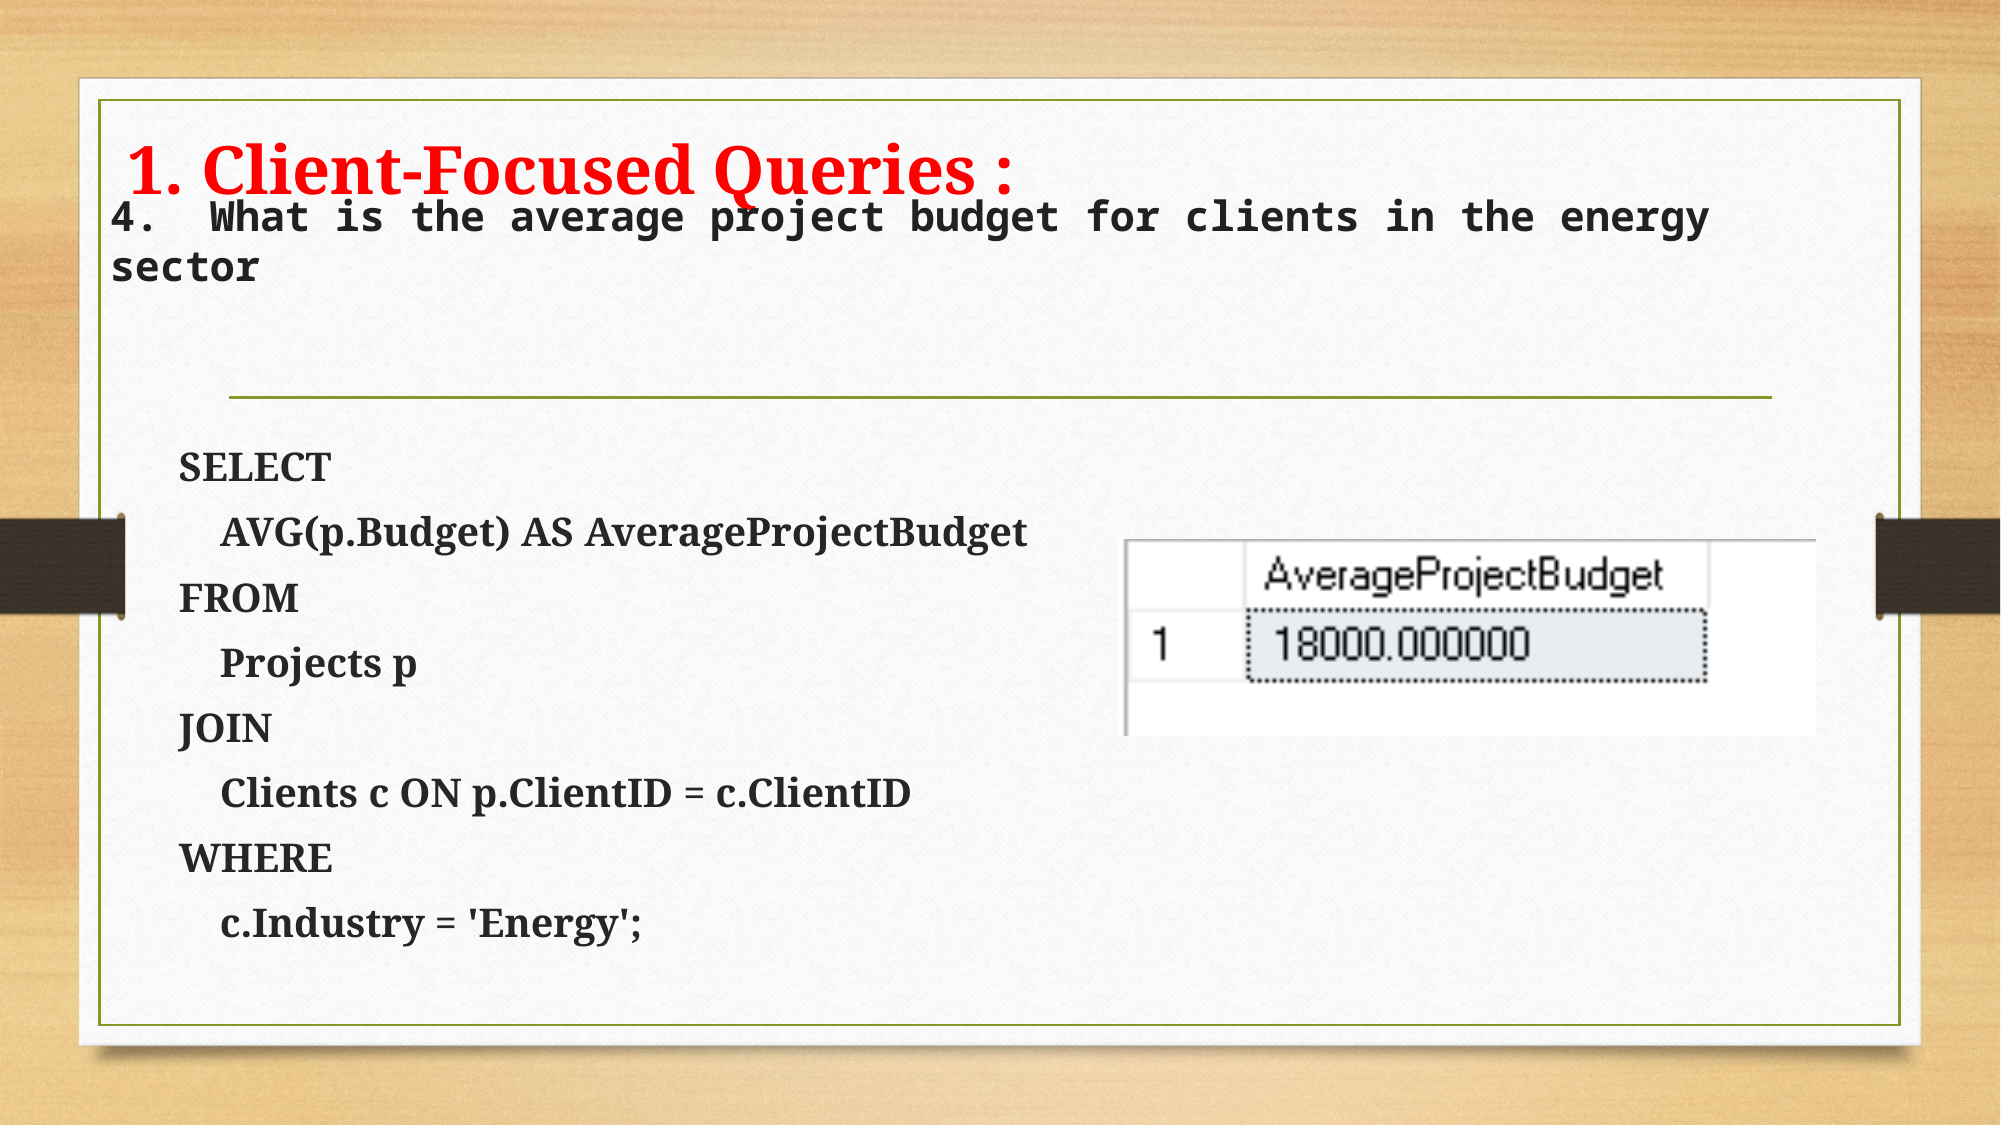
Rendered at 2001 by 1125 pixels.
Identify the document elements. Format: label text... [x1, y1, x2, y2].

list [1117, 538, 1816, 737]
list SELECT AVG(p.Budget) AS AverageProjectBudget FROM Projects p JOIN Clients c ON p.ClientID = c.ClientID WHERE c.Industry = 'Energy'; [163, 434, 1049, 964]
text_box 4. What is the average project budget for clients in the energy sector [94, 224, 1880, 337]
title 1. Client-Focused Queries : [94, 112, 1788, 224]
picture [0, 0, 2001, 1125]
